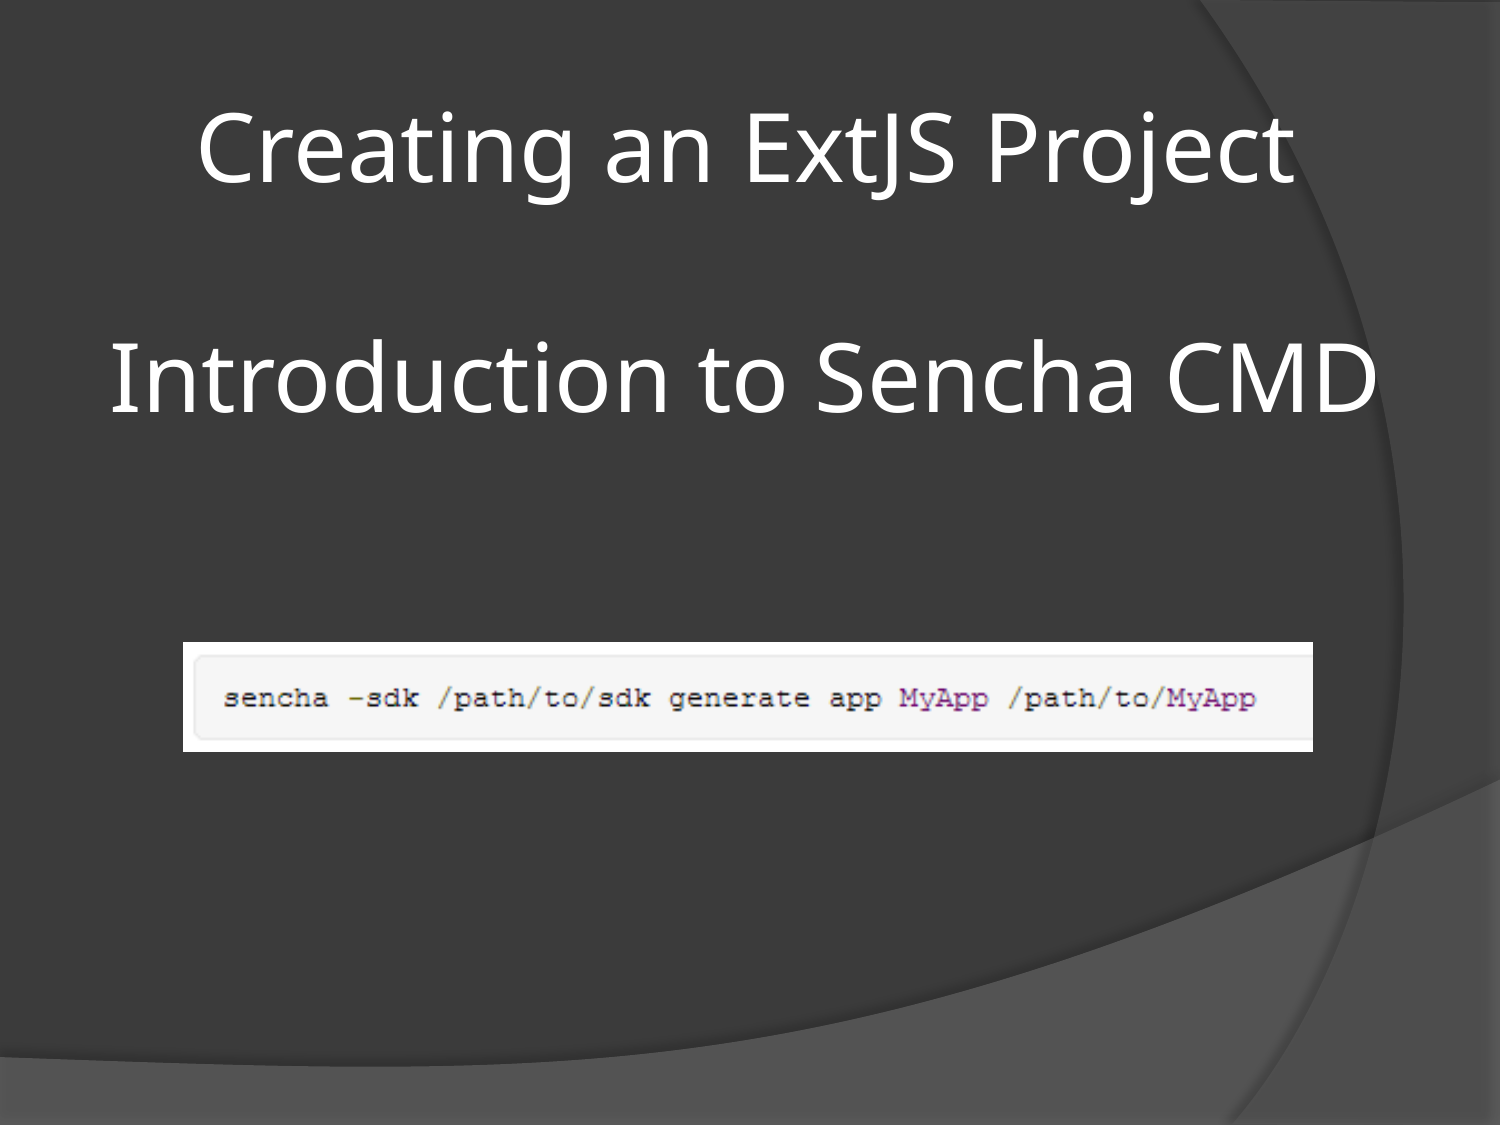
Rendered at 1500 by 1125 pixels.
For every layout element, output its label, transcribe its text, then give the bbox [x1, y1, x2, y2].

title Creating an ExtJS Project Introduction to Sencha CMD [17, 66, 1475, 453]
picture [182, 642, 1313, 752]
